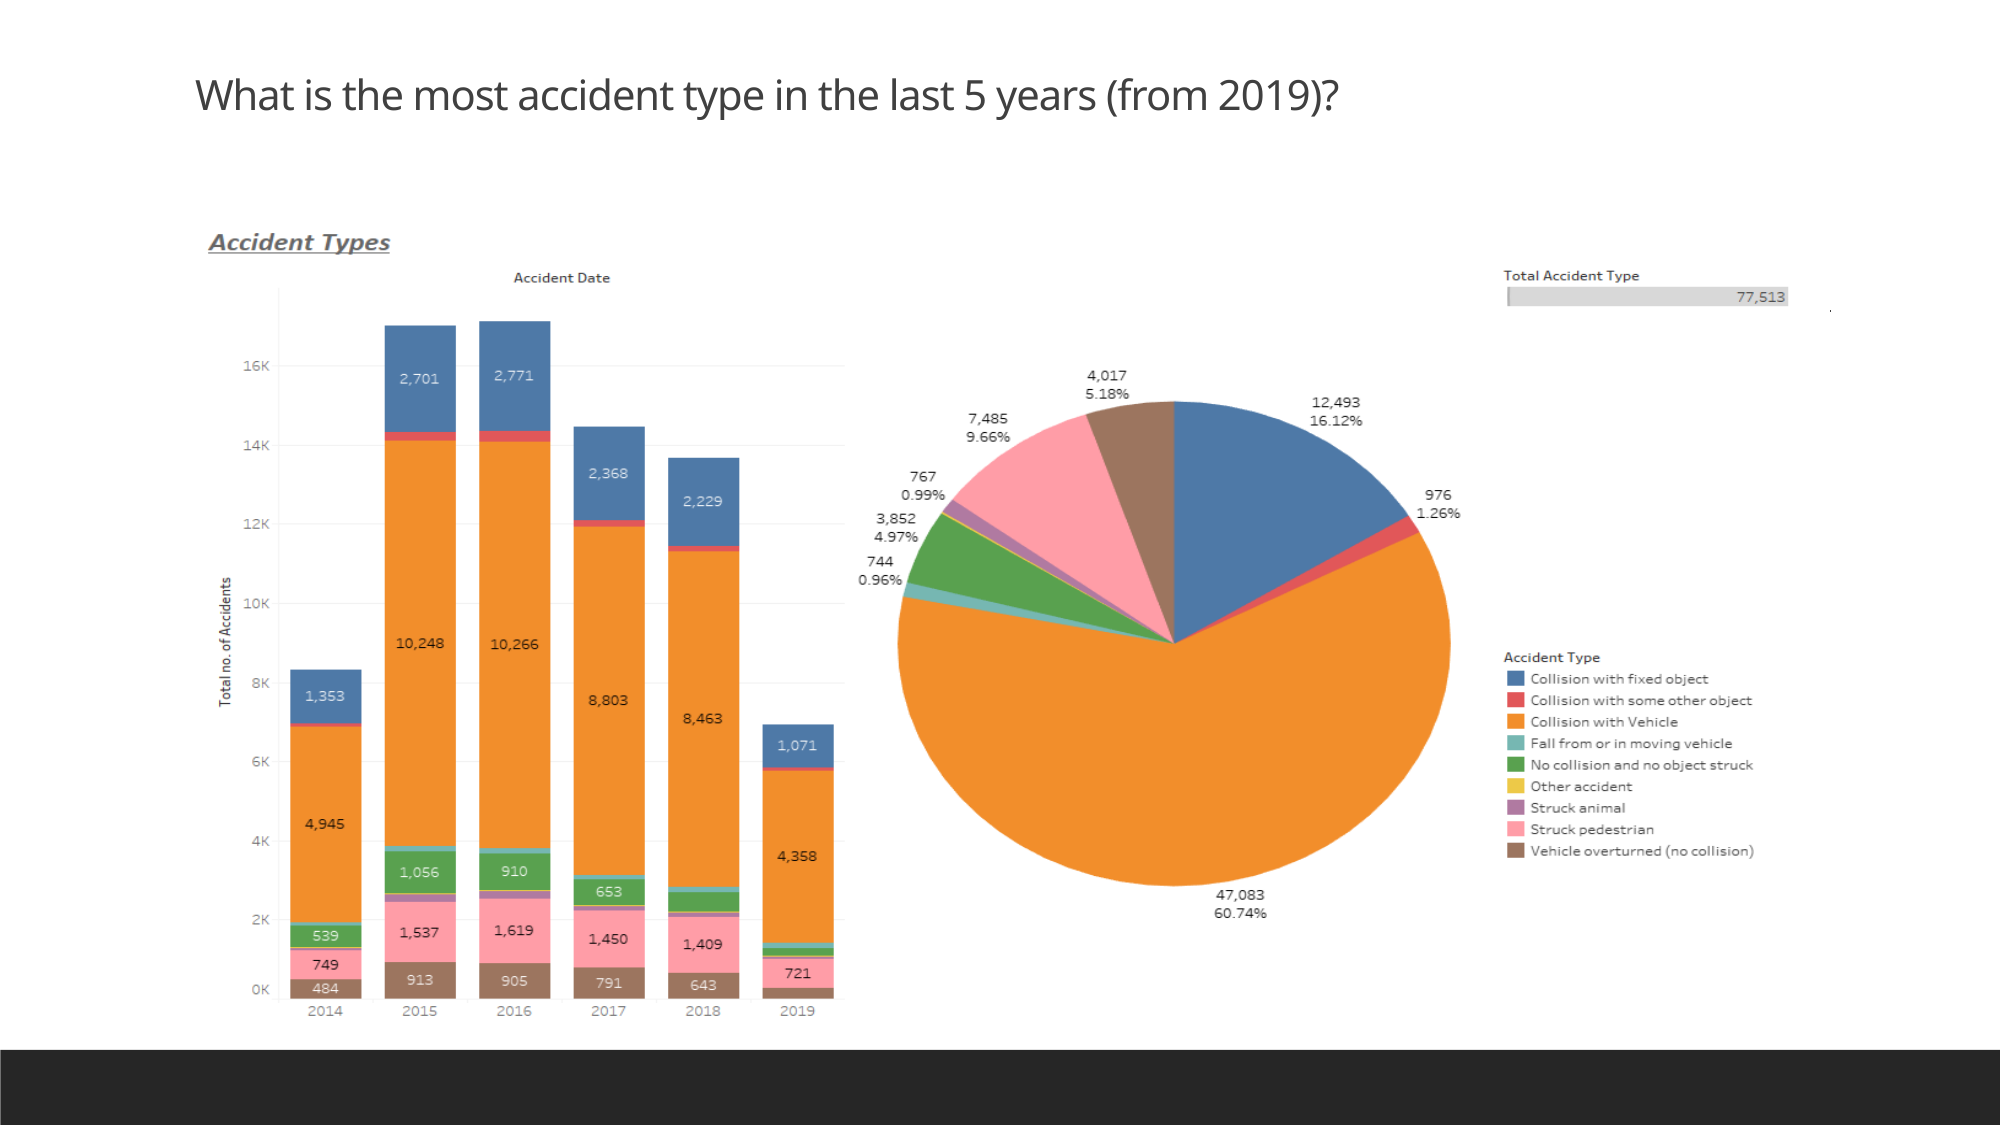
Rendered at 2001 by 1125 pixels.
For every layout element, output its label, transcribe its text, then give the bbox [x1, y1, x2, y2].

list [179, 188, 1831, 1033]
title What is the most accident type in the last 5 years (from 2019)? [180, 47, 1830, 128]
